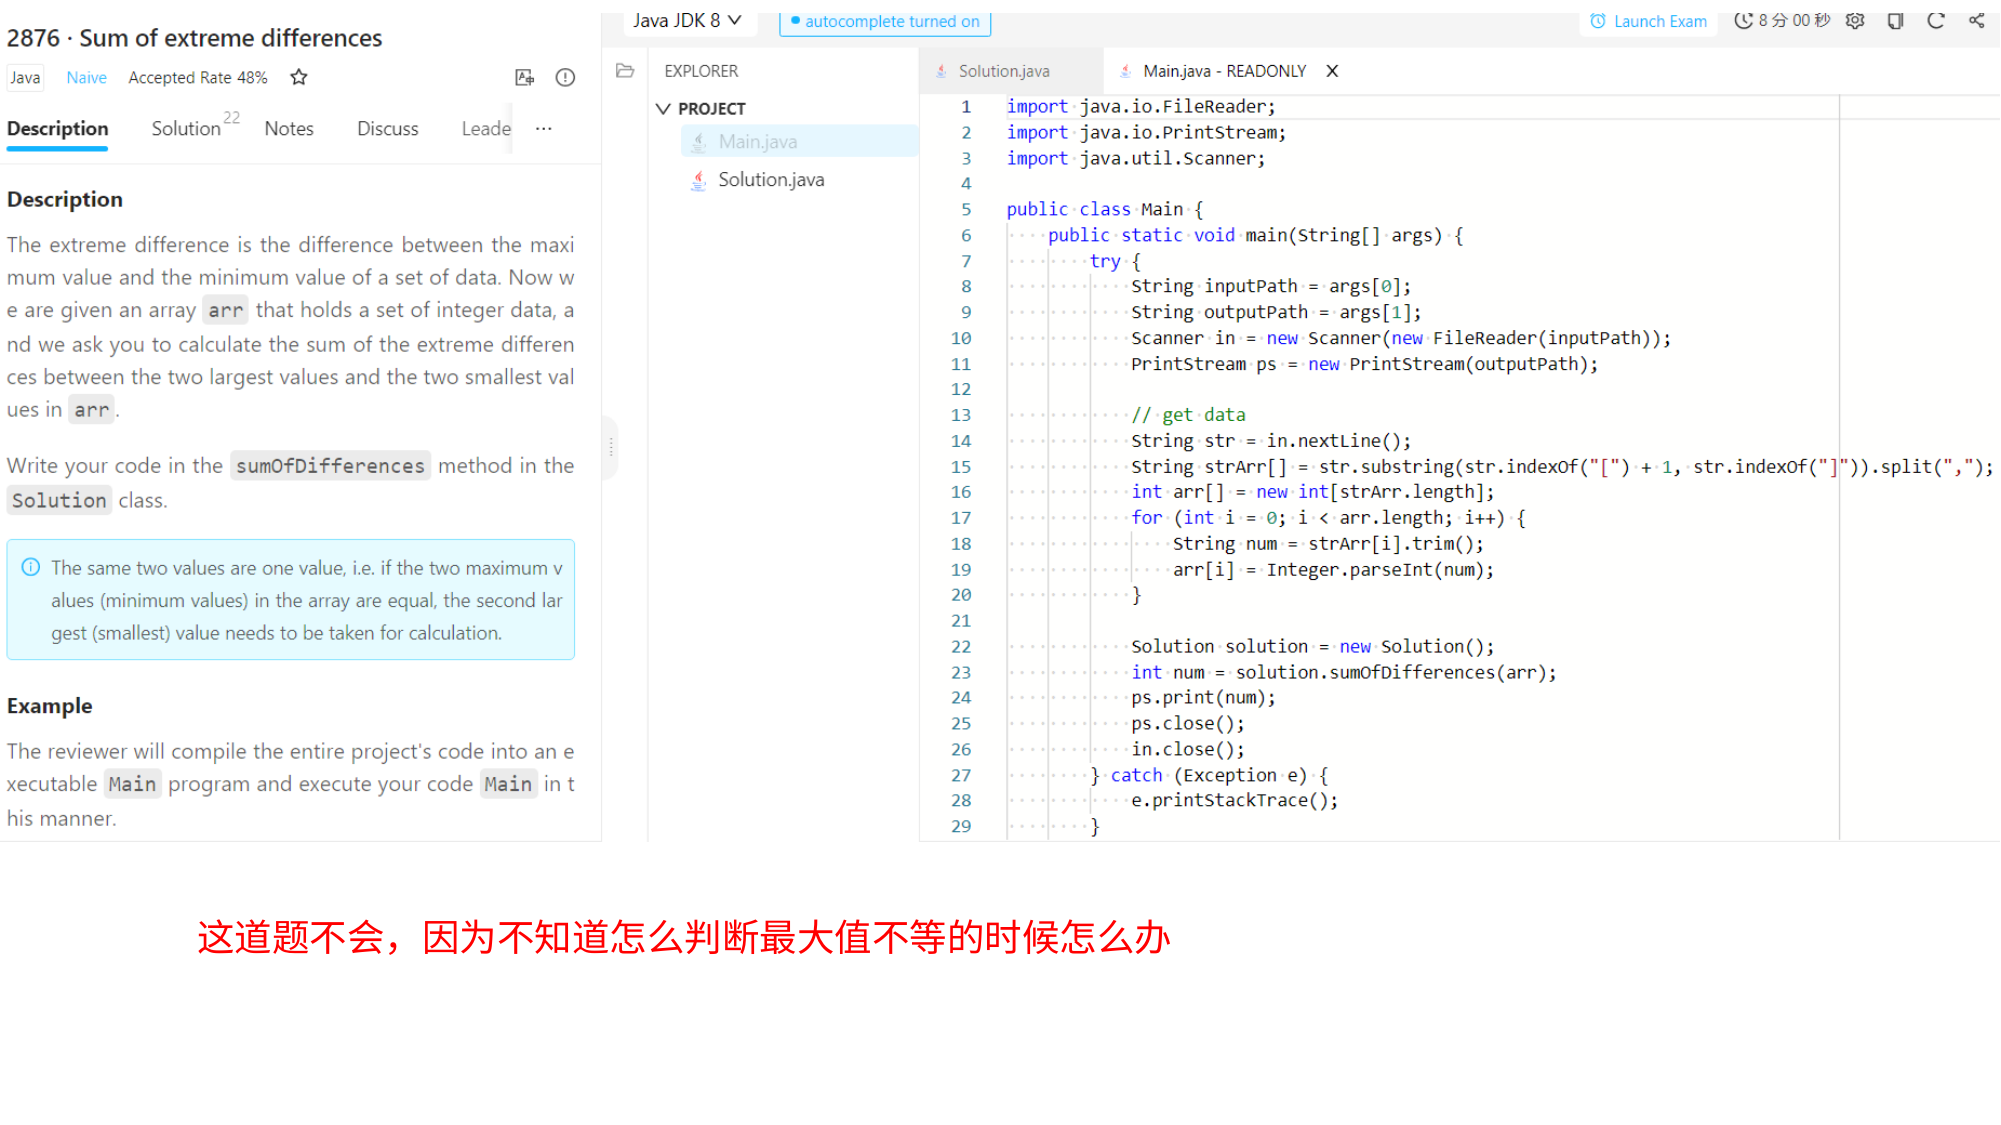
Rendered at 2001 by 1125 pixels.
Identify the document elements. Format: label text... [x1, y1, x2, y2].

text_box 这道题不会，因为不知道怎么判断最大值不等的时候怎么办 [182, 906, 1484, 967]
picture [0, 13, 2000, 842]
